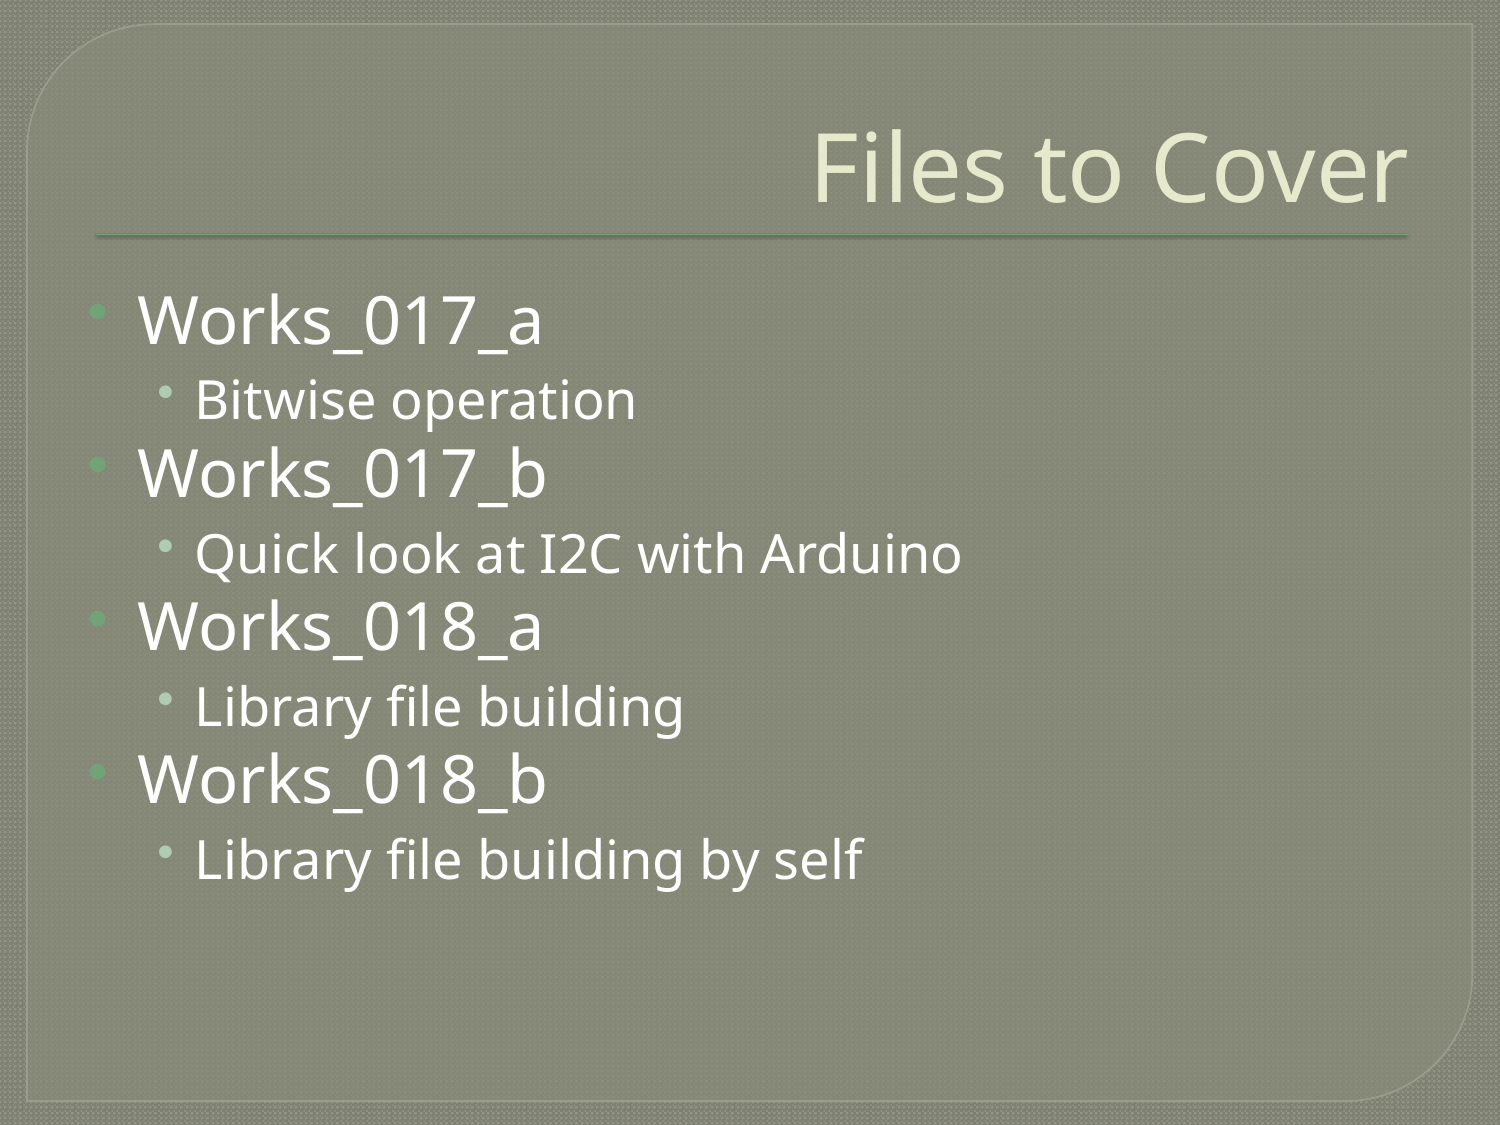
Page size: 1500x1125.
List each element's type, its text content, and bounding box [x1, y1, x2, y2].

list Works_017_a Bitwise operation Works_017_b Quick look at I2C with Arduino Works_018_a Library file building Works_018_b Library file building by self [75, 270, 1425, 1013]
title Files to Cover [75, 41, 1425, 230]
